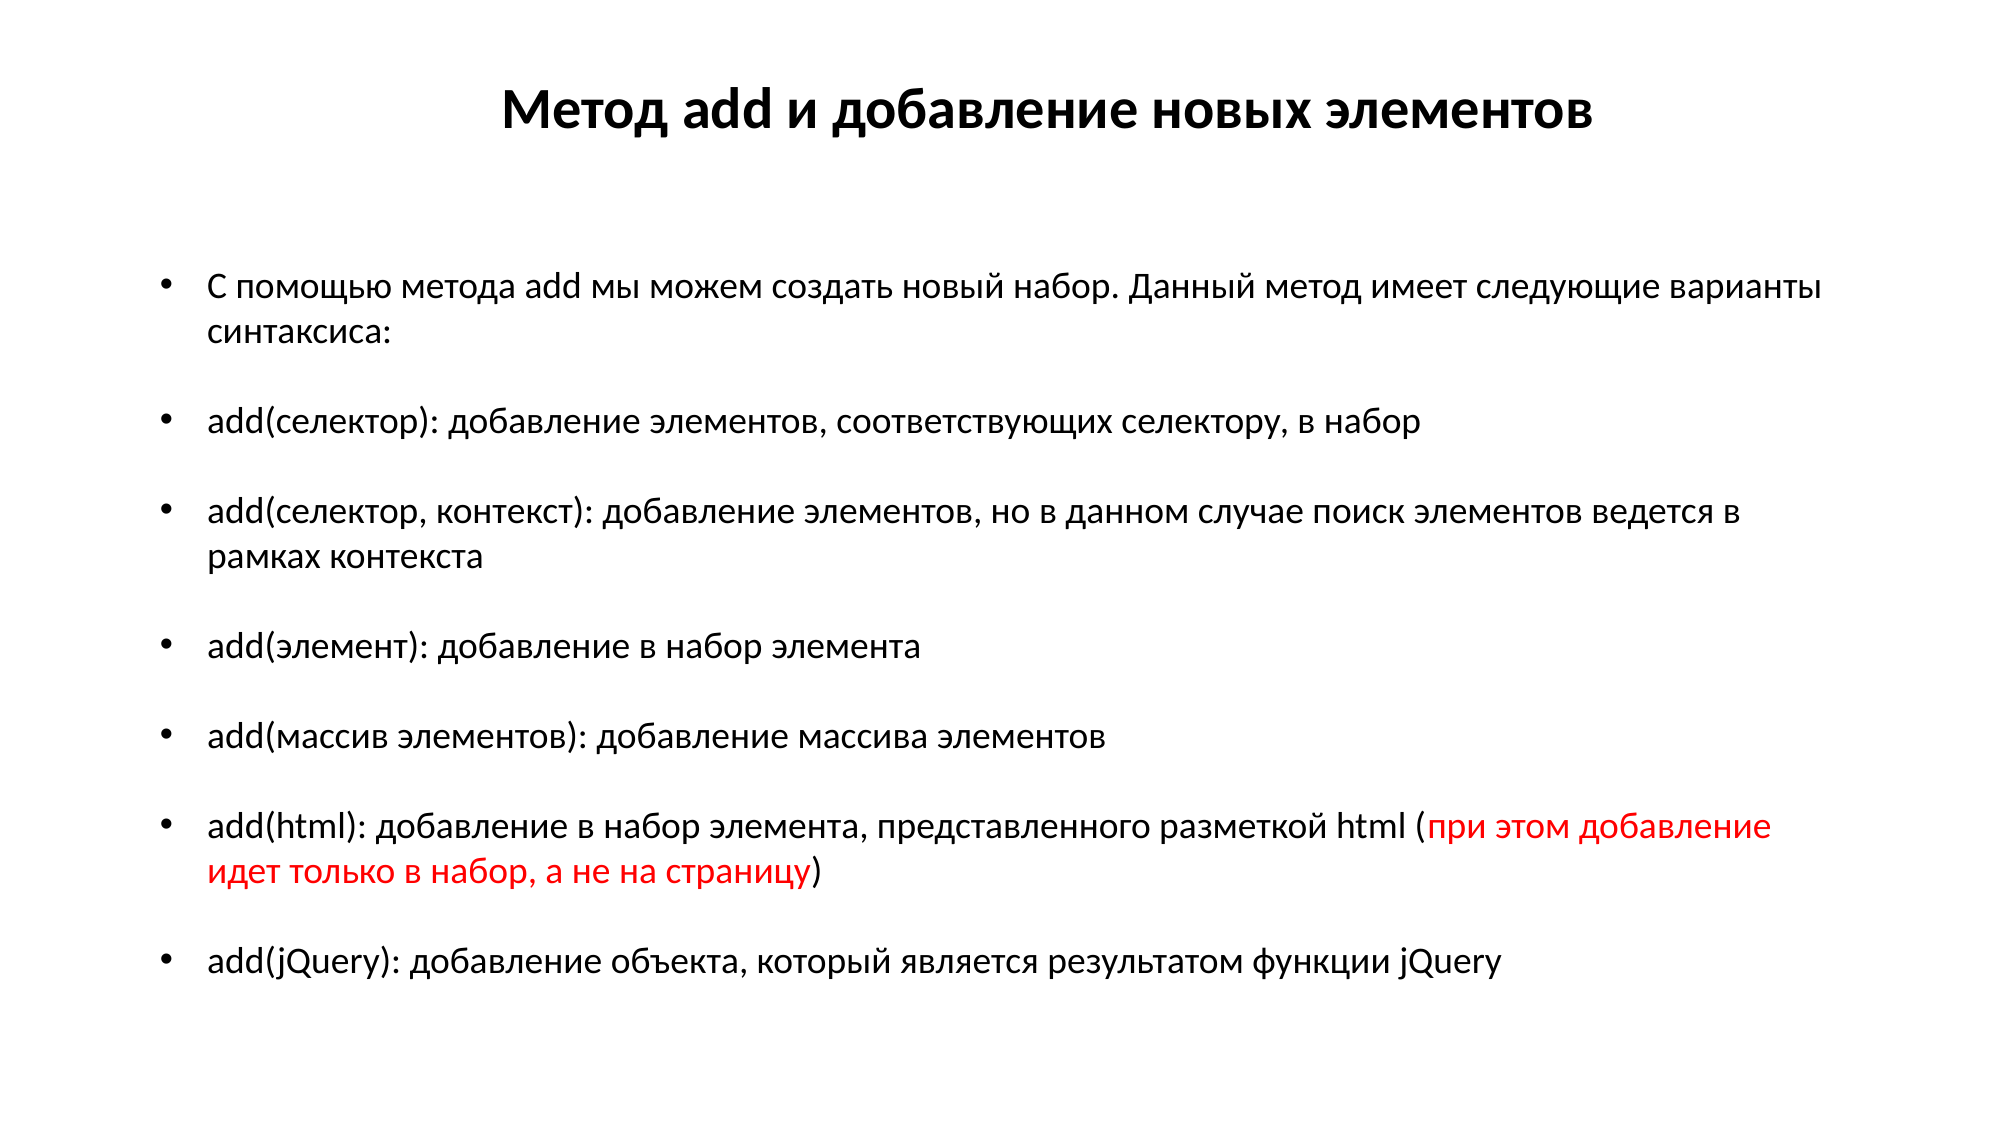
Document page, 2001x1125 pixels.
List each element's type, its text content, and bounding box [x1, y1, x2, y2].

text_box Метод add и добавление новых элементов [486, 63, 1610, 148]
text_box С помощью метода add мы можем создать новый набор. Данный метод имеет следующие варианты синтаксиса: add(селектор): добавление элементов, соответствующих селектору, в набор add(селектор, контекст): добавление элементов, но в данном случае поиск элементов ведется в рамках контекста add(элемент): добавление в набор элемента add(массив элементов): добавление массива элементов add(html): добавление в набор элемента, представленного разметкой html (при этом добавление идет только в набор, а не на страницу) add(jQuery): добавление объекта, который является результатом функции jQuery [145, 253, 1855, 989]
